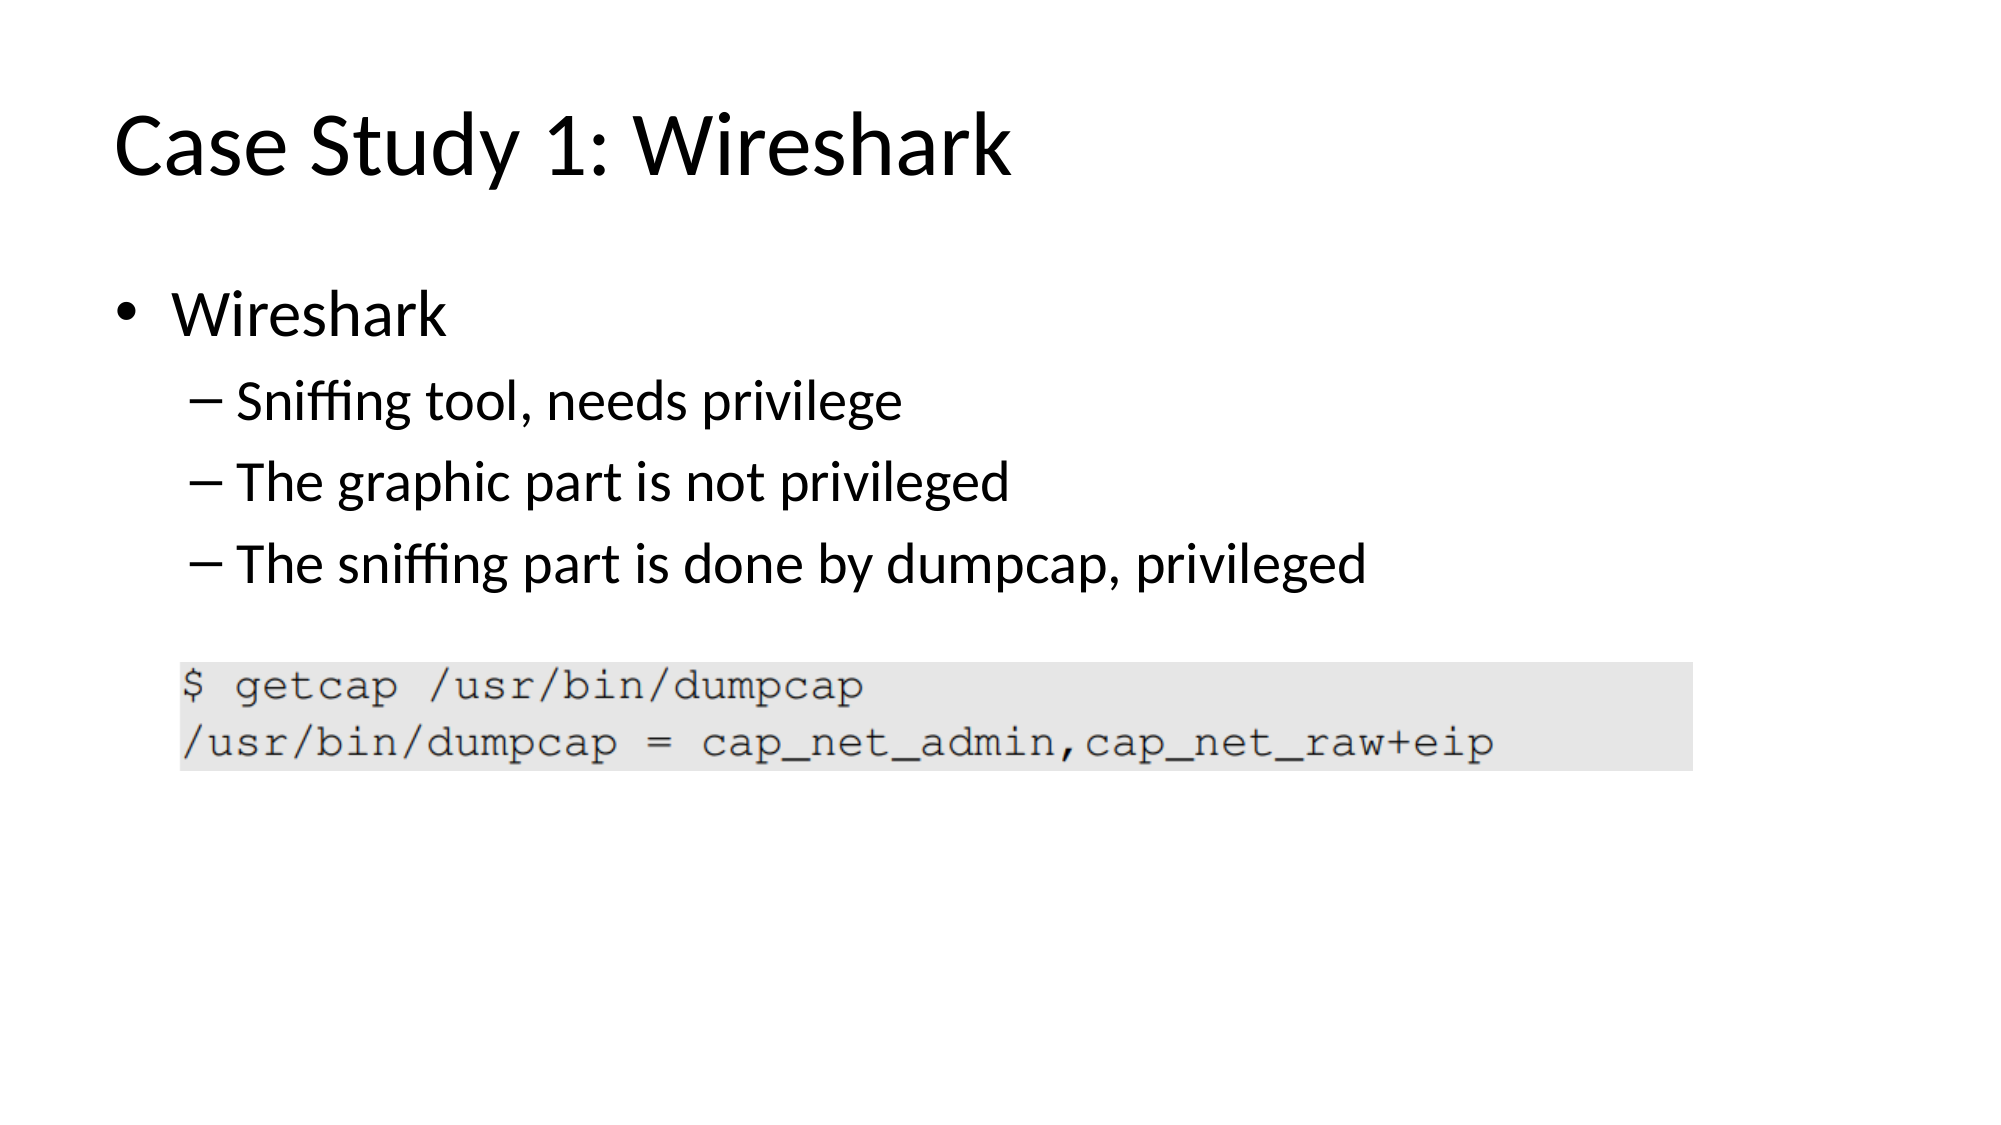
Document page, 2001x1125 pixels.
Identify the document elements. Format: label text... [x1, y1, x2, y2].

title Case Study 1: Wireshark [99, 45, 1900, 233]
list Wireshark Sniffing tool, needs privilege The graphic part is not privileged The sniffing part is done by dumpcap, privileged [99, 262, 1900, 1005]
picture [174, 662, 1693, 771]
